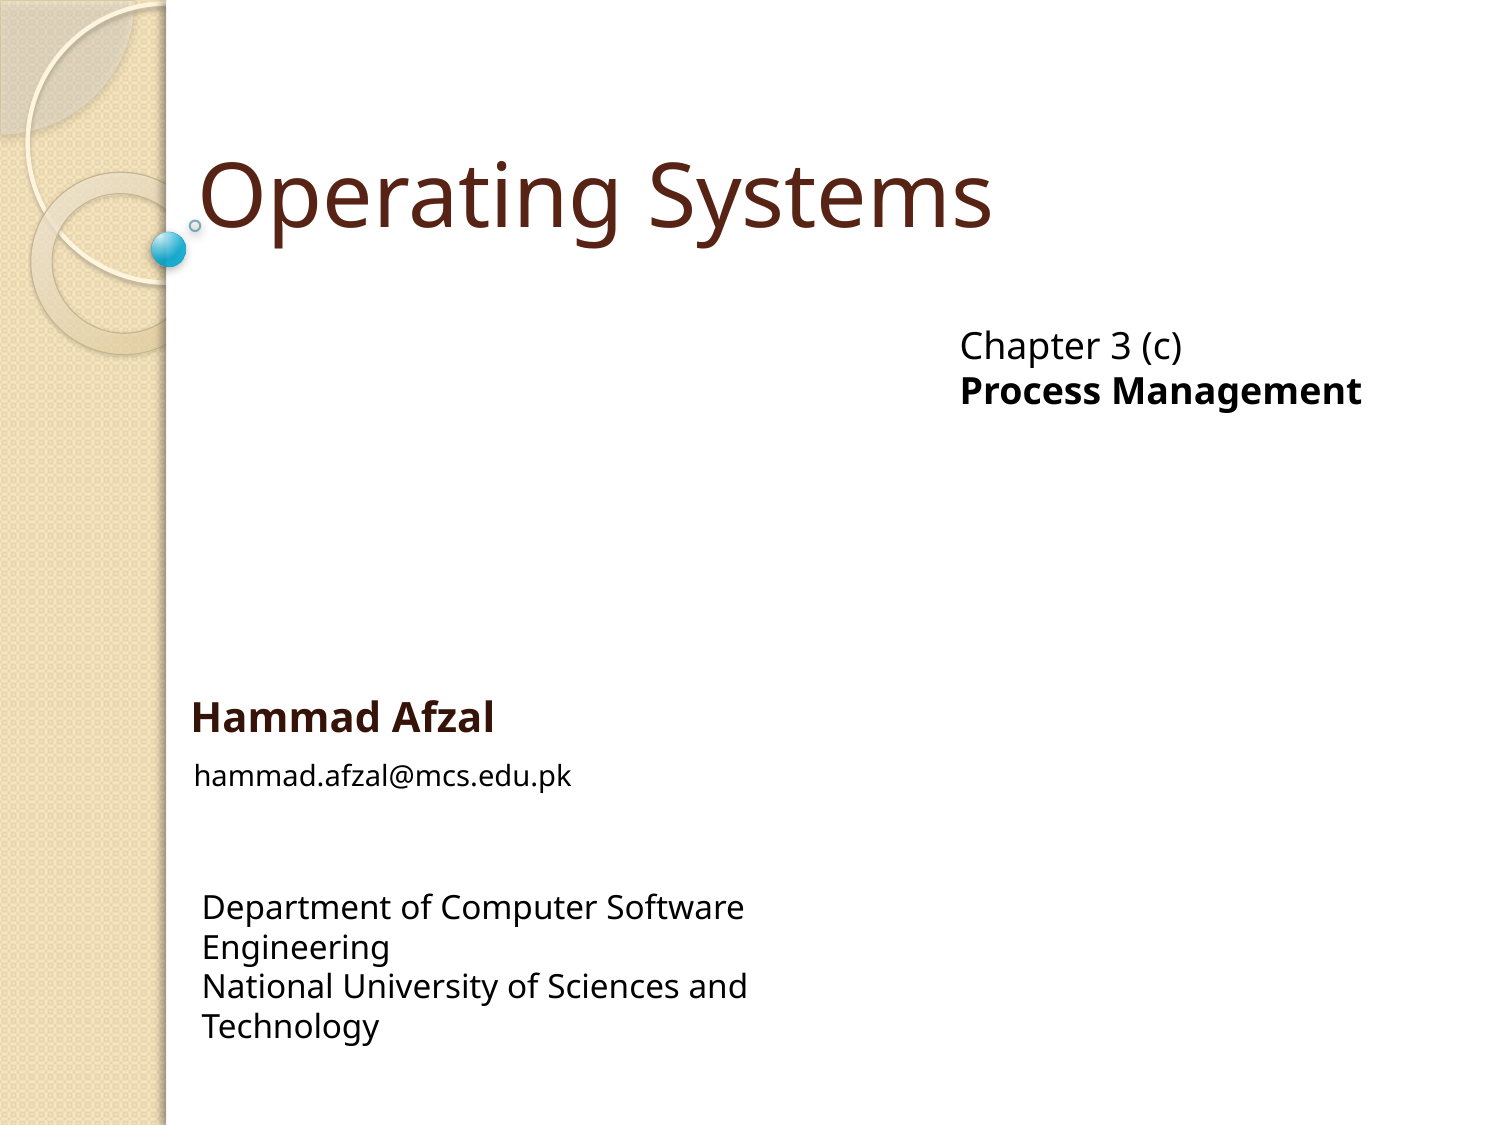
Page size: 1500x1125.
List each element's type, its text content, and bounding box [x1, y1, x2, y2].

title Operating Systems [183, 90, 1398, 254]
subtitle Hammad Afzal [171, 700, 1159, 799]
text_box Chapter 3 (c) Process Management [944, 314, 1500, 420]
text_box Department of Computer Software Engineering National University of Sciences and Technology [186, 798, 937, 1053]
text_box hammad.afzal@mcs.edu.pk [178, 749, 587, 800]
